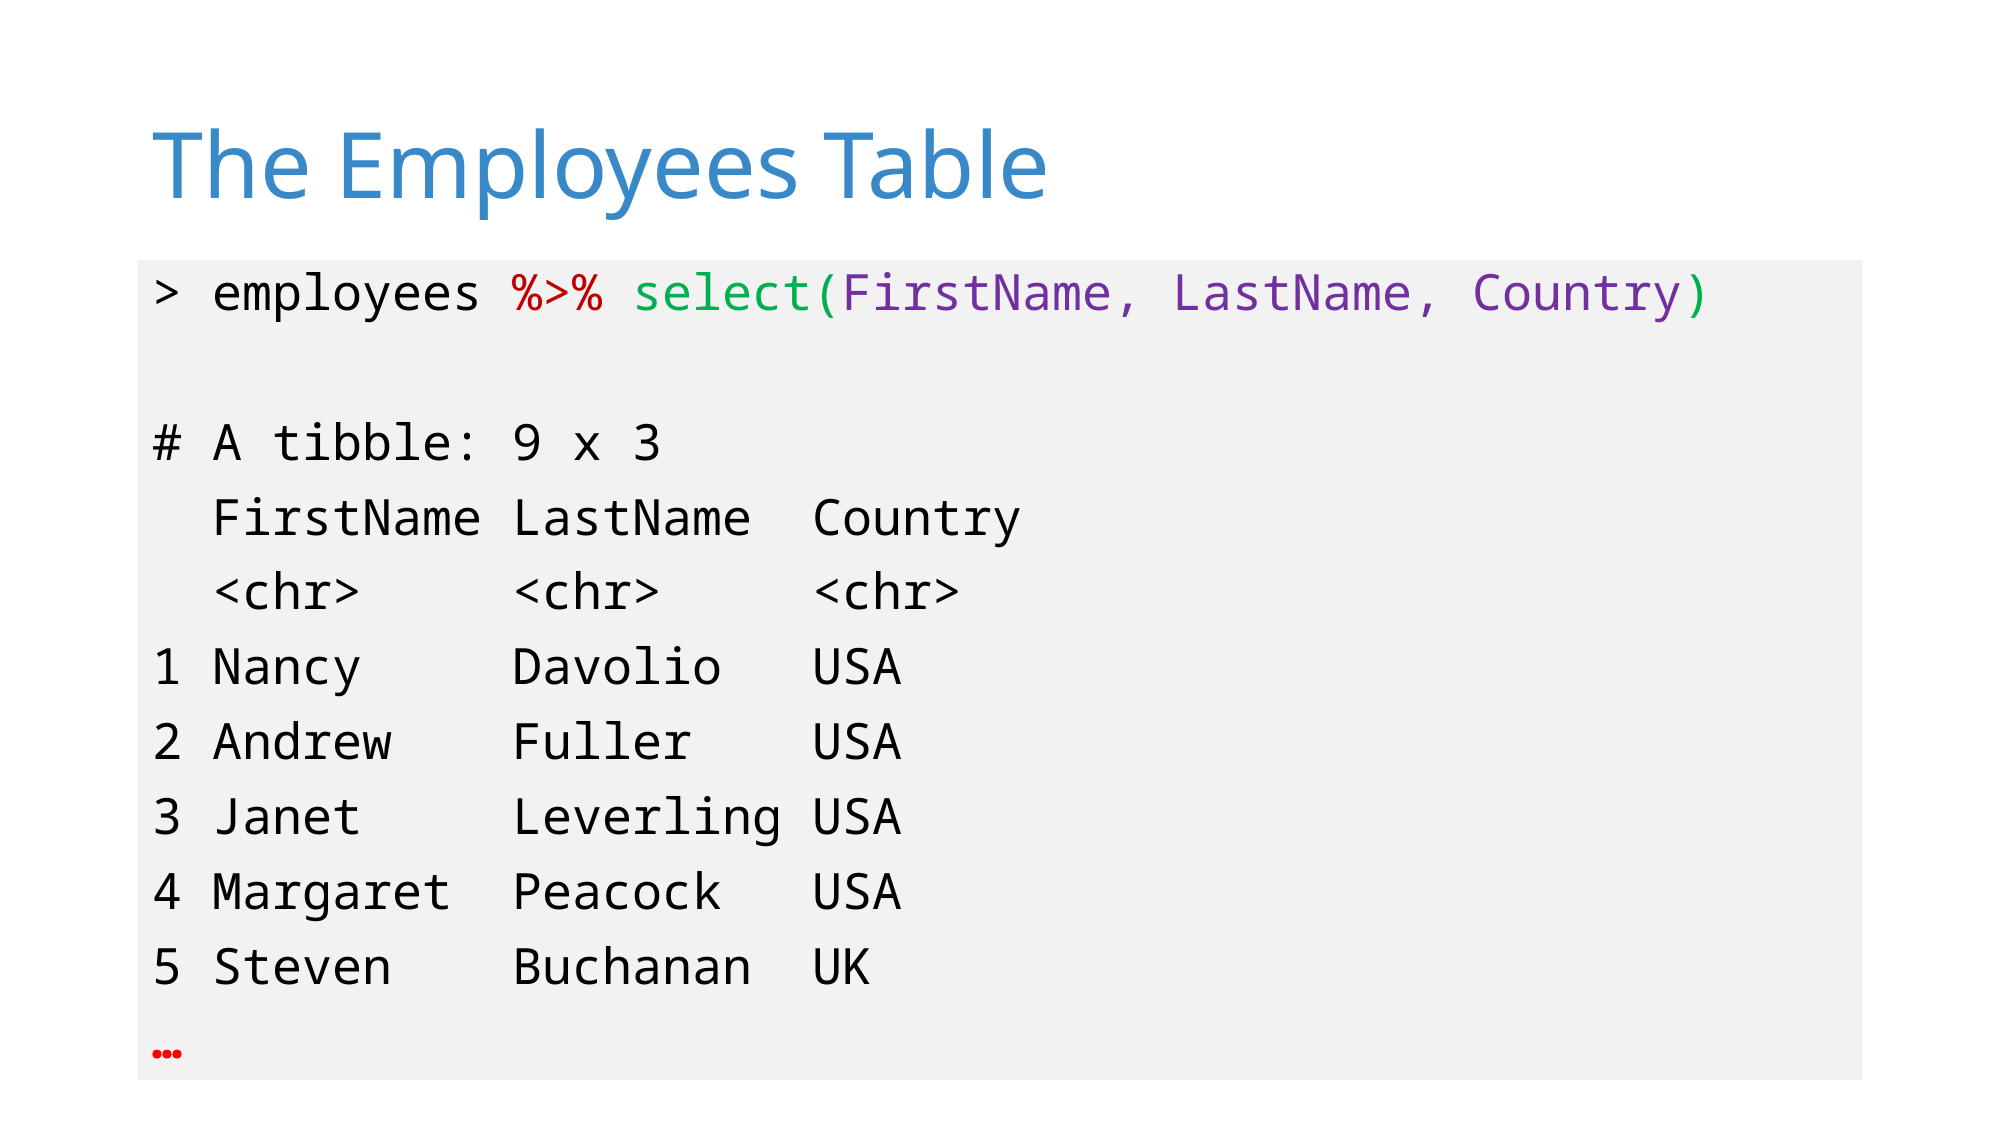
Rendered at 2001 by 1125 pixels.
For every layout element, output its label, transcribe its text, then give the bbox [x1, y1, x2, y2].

title The Employees Table [137, 59, 1863, 260]
list > employees %>% select(FirstName, LastName, Country) # A tibble: 9 x 3 FirstName LastName Country <chr> <chr> <chr> 1 Nancy Davolio USA 2 Andrew Fuller USA 3 Janet Leverling USA 4 Margaret Peacock USA 5 Steven Buchanan UK … [137, 260, 1863, 1080]
